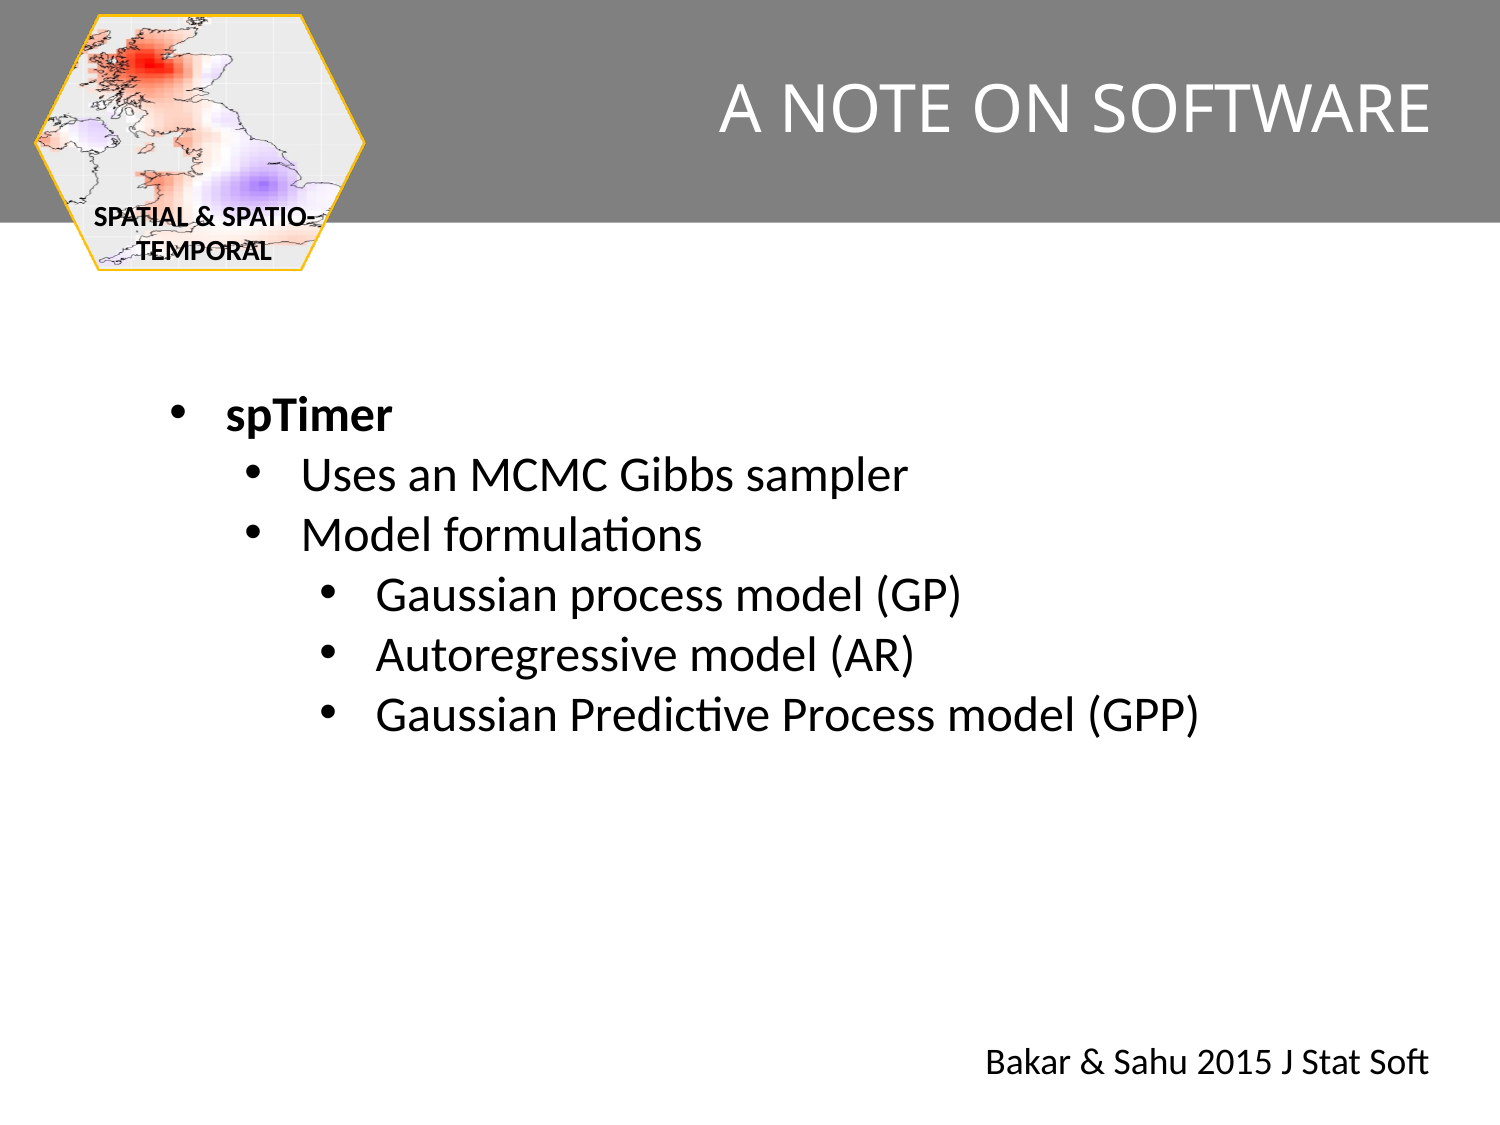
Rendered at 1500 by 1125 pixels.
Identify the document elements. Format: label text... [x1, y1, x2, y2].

text_box Bakar & Sahu 2015 J Stat Soft [970, 1030, 1466, 1090]
text_box spTimer Uses an MCMC Gibbs sampler Model formulations Gaussian process model (GP) Autoregressive model (AR) Gaussian Predictive Process model (GPP) [154, 373, 1500, 749]
text_box SPATIAL & SPATIO-TEMPORAL [74, 271, 334, 275]
title A NOTE ON SOFTWARE [0, 0, 1500, 223]
picture [33, 14, 366, 271]
